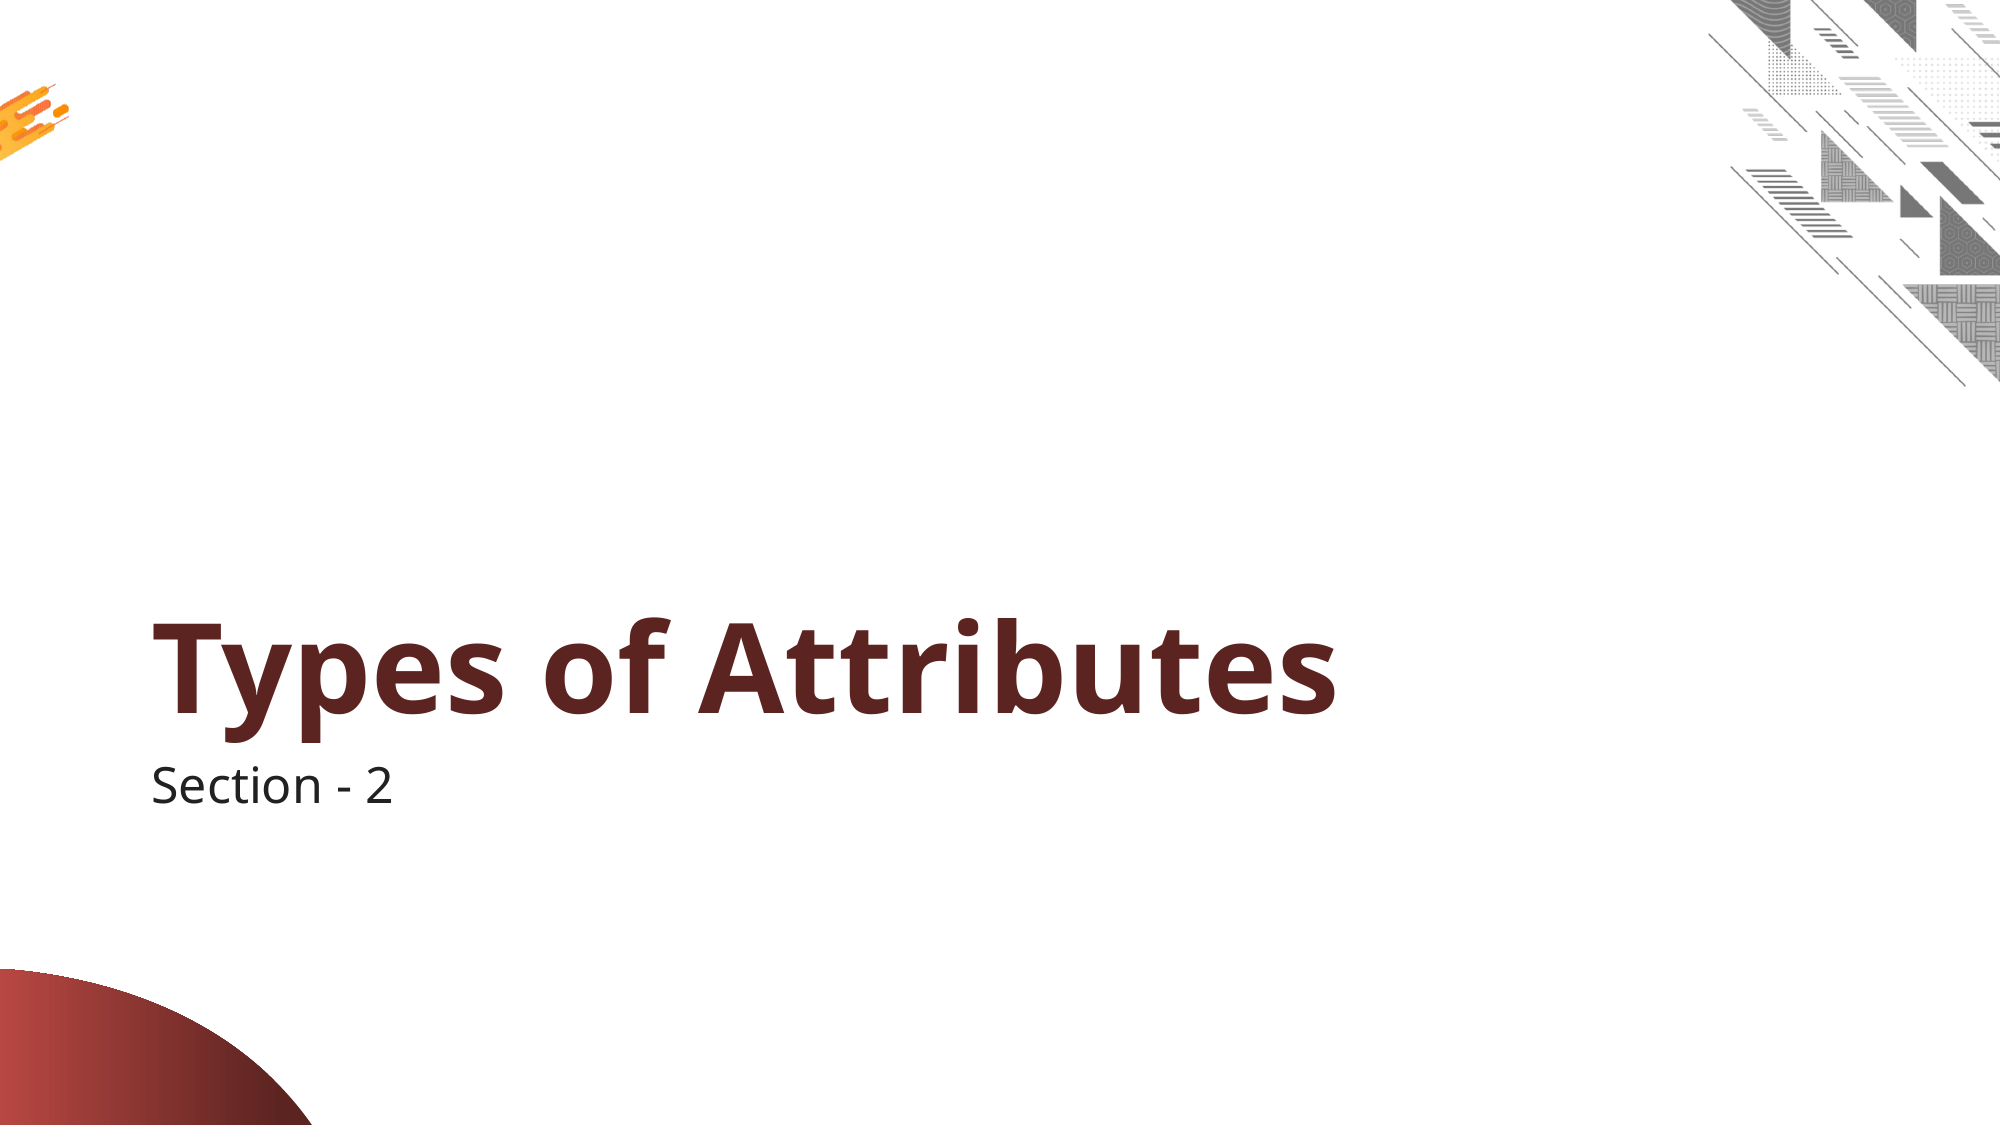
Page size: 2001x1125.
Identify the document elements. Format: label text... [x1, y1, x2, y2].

picture [0, 65, 90, 193]
title Types of Attributes [136, 280, 1862, 749]
list Section - 2 [136, 752, 1862, 999]
